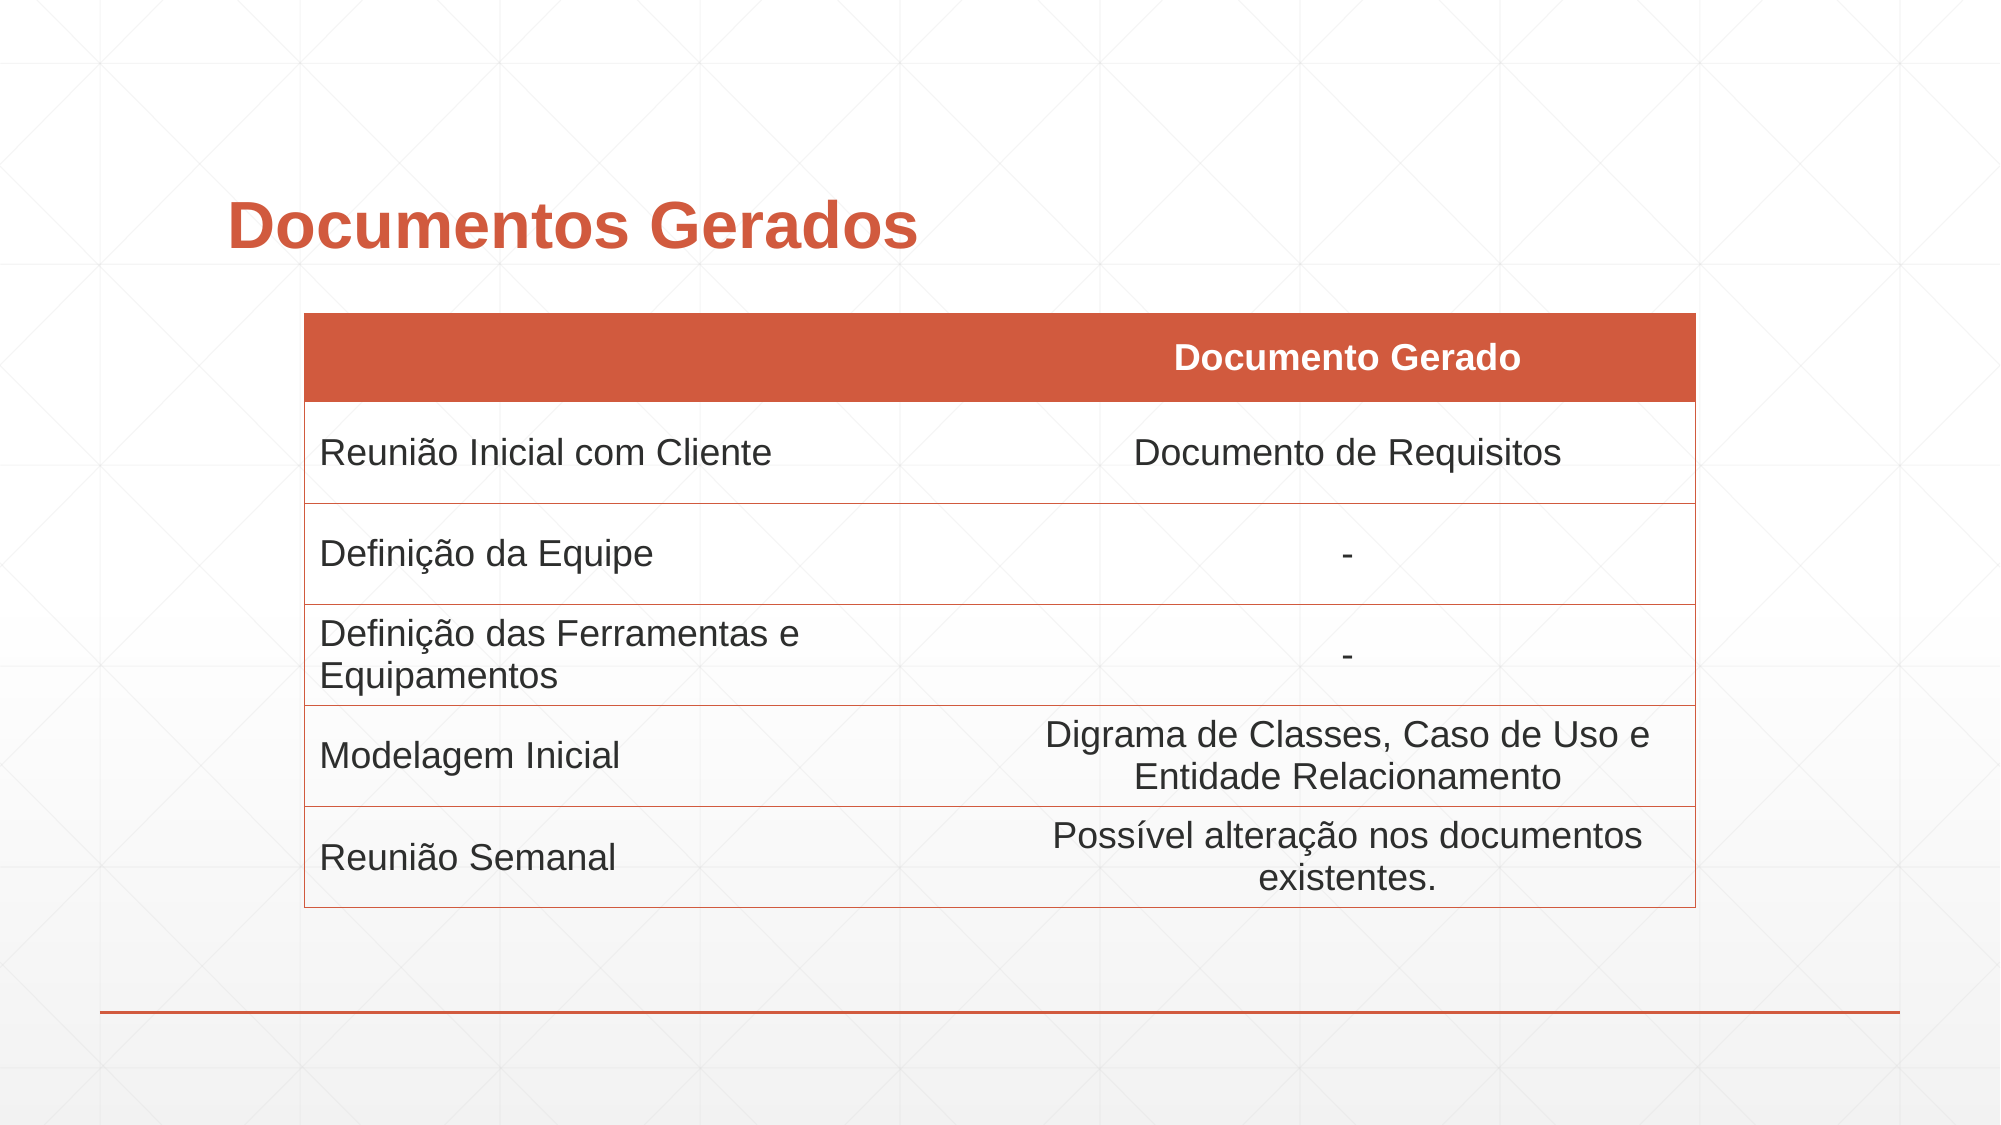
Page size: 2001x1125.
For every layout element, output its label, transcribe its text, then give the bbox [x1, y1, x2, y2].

table_header [305, 314, 1000, 401]
table_cell Definição da Equipe [305, 504, 1000, 604]
table_cell Possível alteração nos documentos existentes. [1000, 807, 1695, 907]
table_cell Documento de Requisitos [1000, 402, 1695, 503]
table_cell - [1000, 504, 1695, 604]
table_cell Digrama de Classes, Caso de Uso e Entidade Relacionamento [1000, 706, 1695, 806]
table_cell - [1000, 605, 1695, 705]
table_cell Reunião Inicial com Cliente [305, 402, 1000, 503]
table_cell Modelagem Inicial [305, 706, 1000, 806]
table_cell Definição das Ferramentas e Equipamentos [305, 605, 1000, 705]
table_header Documento Gerado [1000, 314, 1695, 401]
title Documentos Gerados [212, 82, 1788, 271]
table_cell Reunião Semanal [305, 807, 1000, 907]
